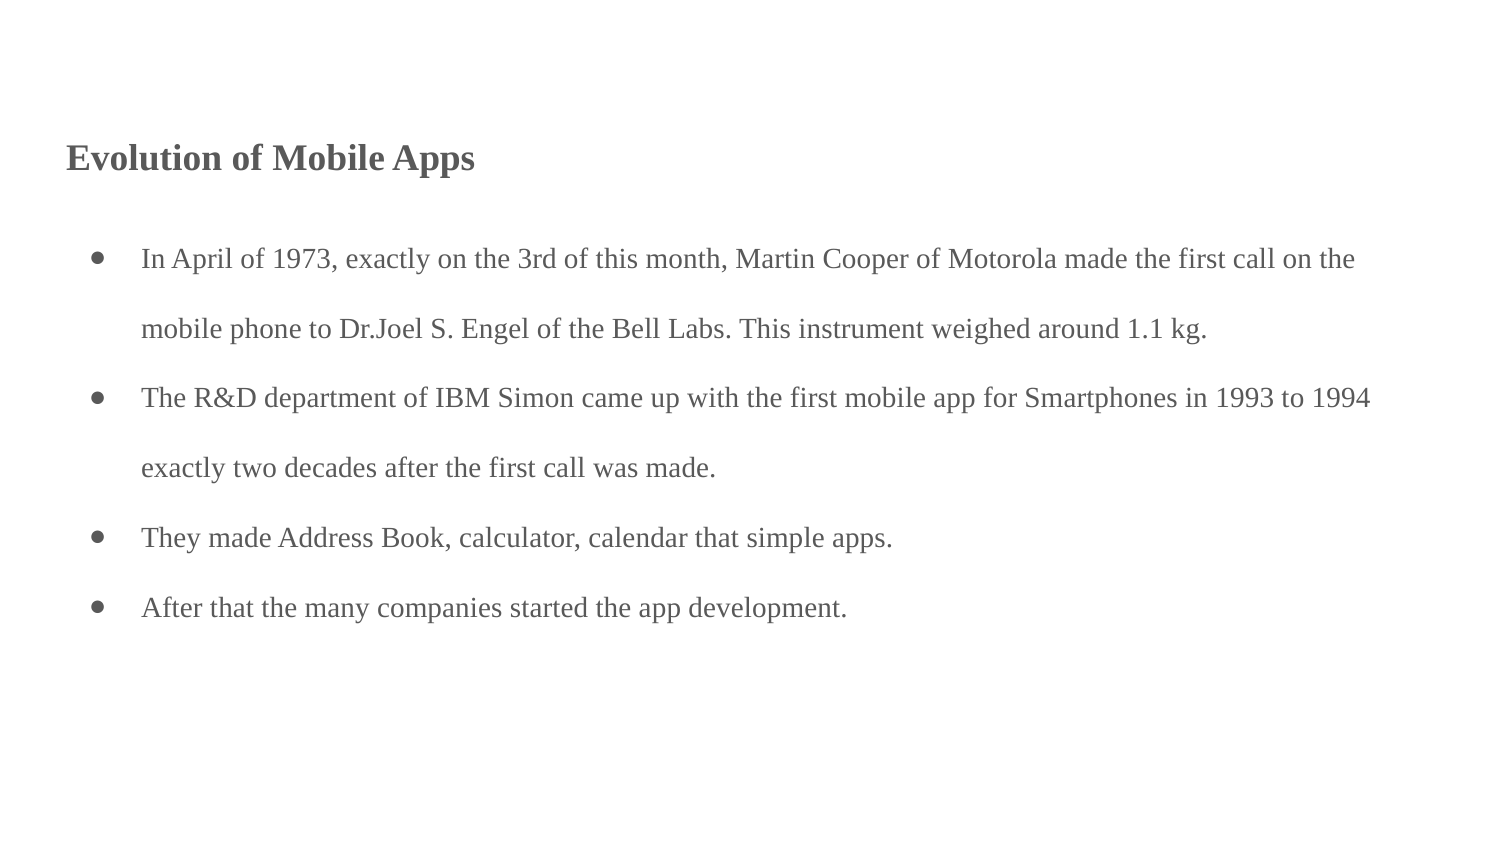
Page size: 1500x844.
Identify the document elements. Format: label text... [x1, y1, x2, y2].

title Evolution of Mobile Apps [51, 72, 1449, 167]
list In April of 1973, exactly on the 3rd of this month, Martin Cooper of Motorola made the first call on the mobile phone to Dr.Joel S. Engel of the Bell Labs. This instrument weighed around 1.1 kg. The R&D department of IBM Simon came up with the first mobile app for Smartphones in 1993 to 1994 exactly two decades after the first call was made. They made Address Book, calculator, calendar that simple apps. After that the many companies started the app development. [51, 189, 1449, 750]
